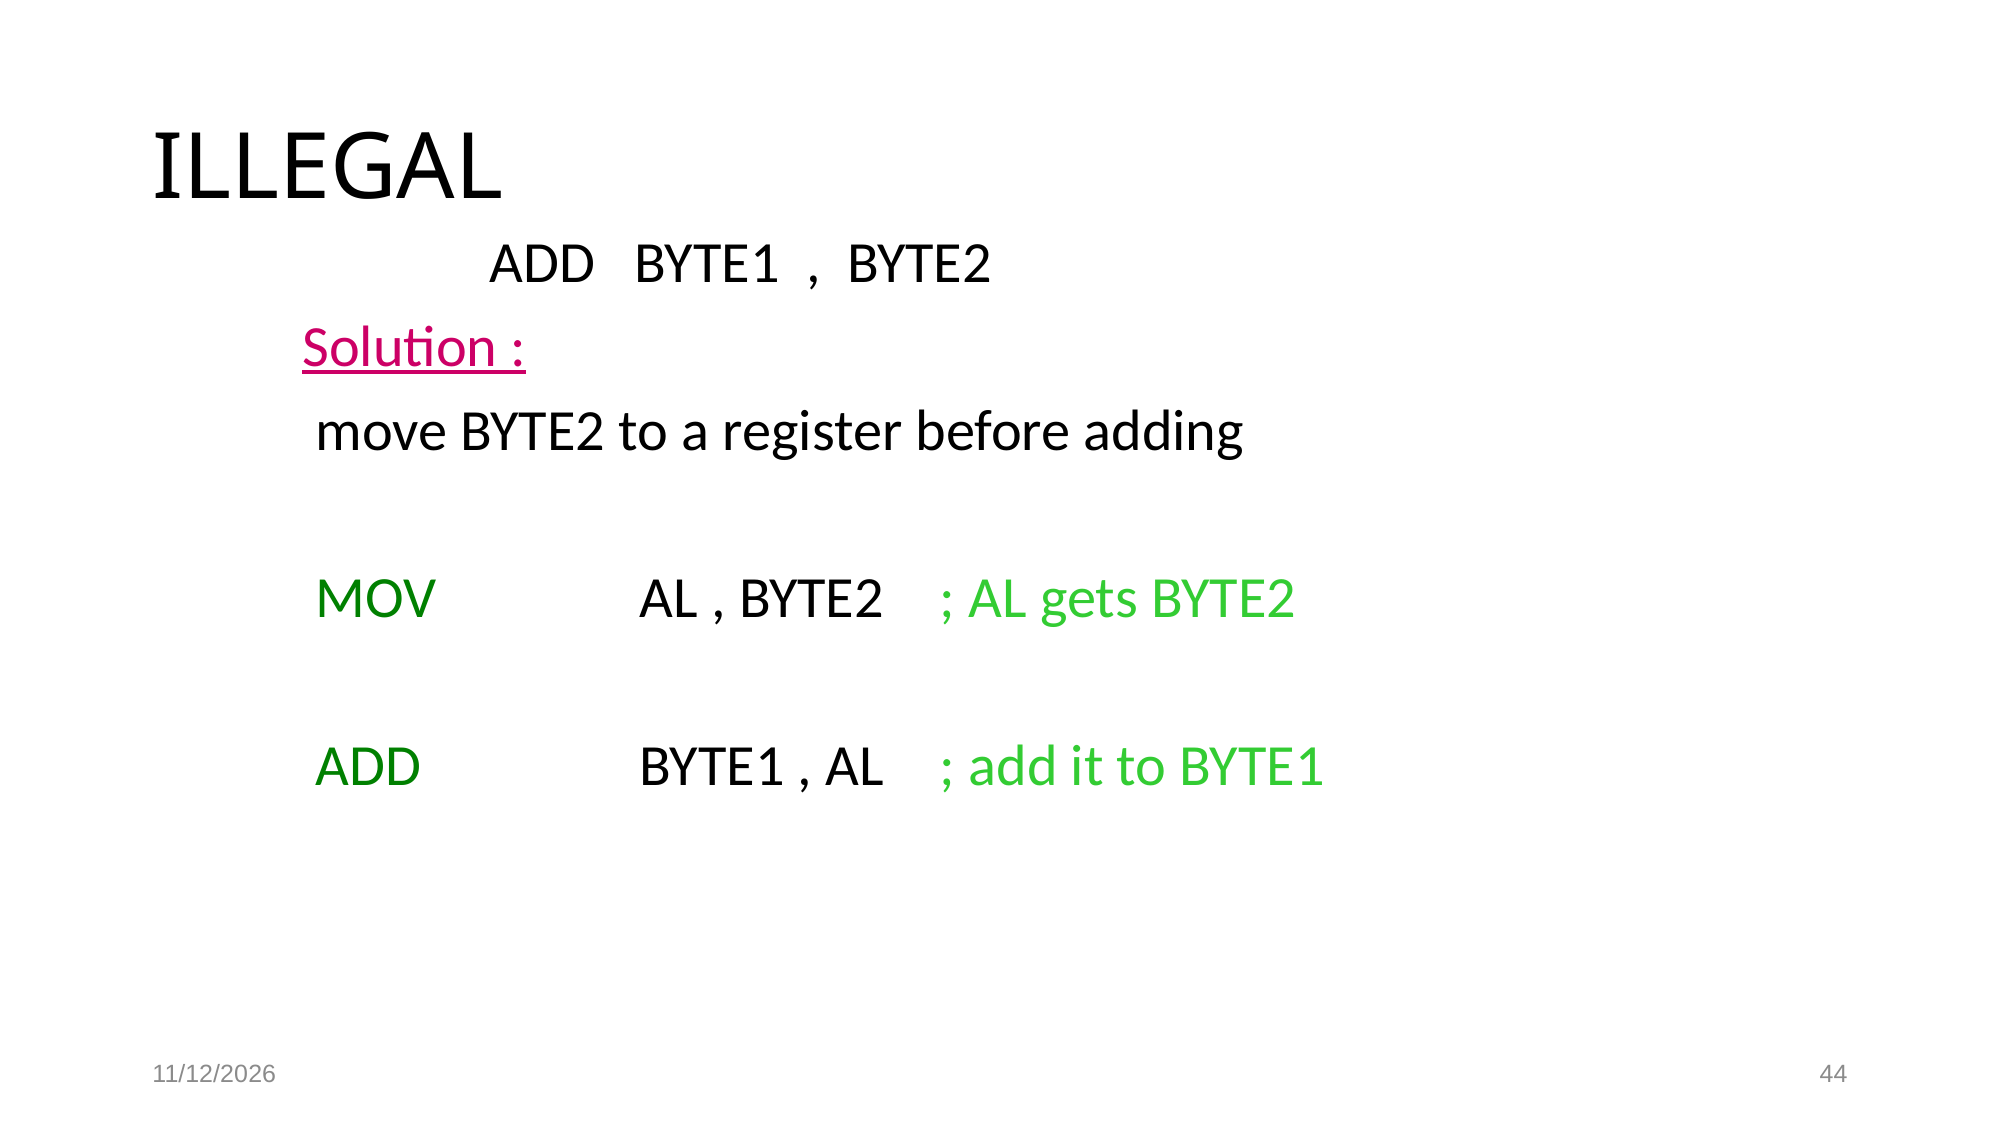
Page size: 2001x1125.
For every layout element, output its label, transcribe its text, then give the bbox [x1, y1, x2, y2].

title ILLEGAL [137, 59, 1863, 278]
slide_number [137, 1042, 588, 1103]
slide_number 44 [1412, 1042, 1863, 1103]
list ADD BYTE1 , BYTE2 Solution : move BYTE2 to a register before adding MOV AL , BYTE2 ; AL gets BYTE2 ADD BYTE1 , AL ; add it to BYTE1 [287, 224, 1713, 1030]
